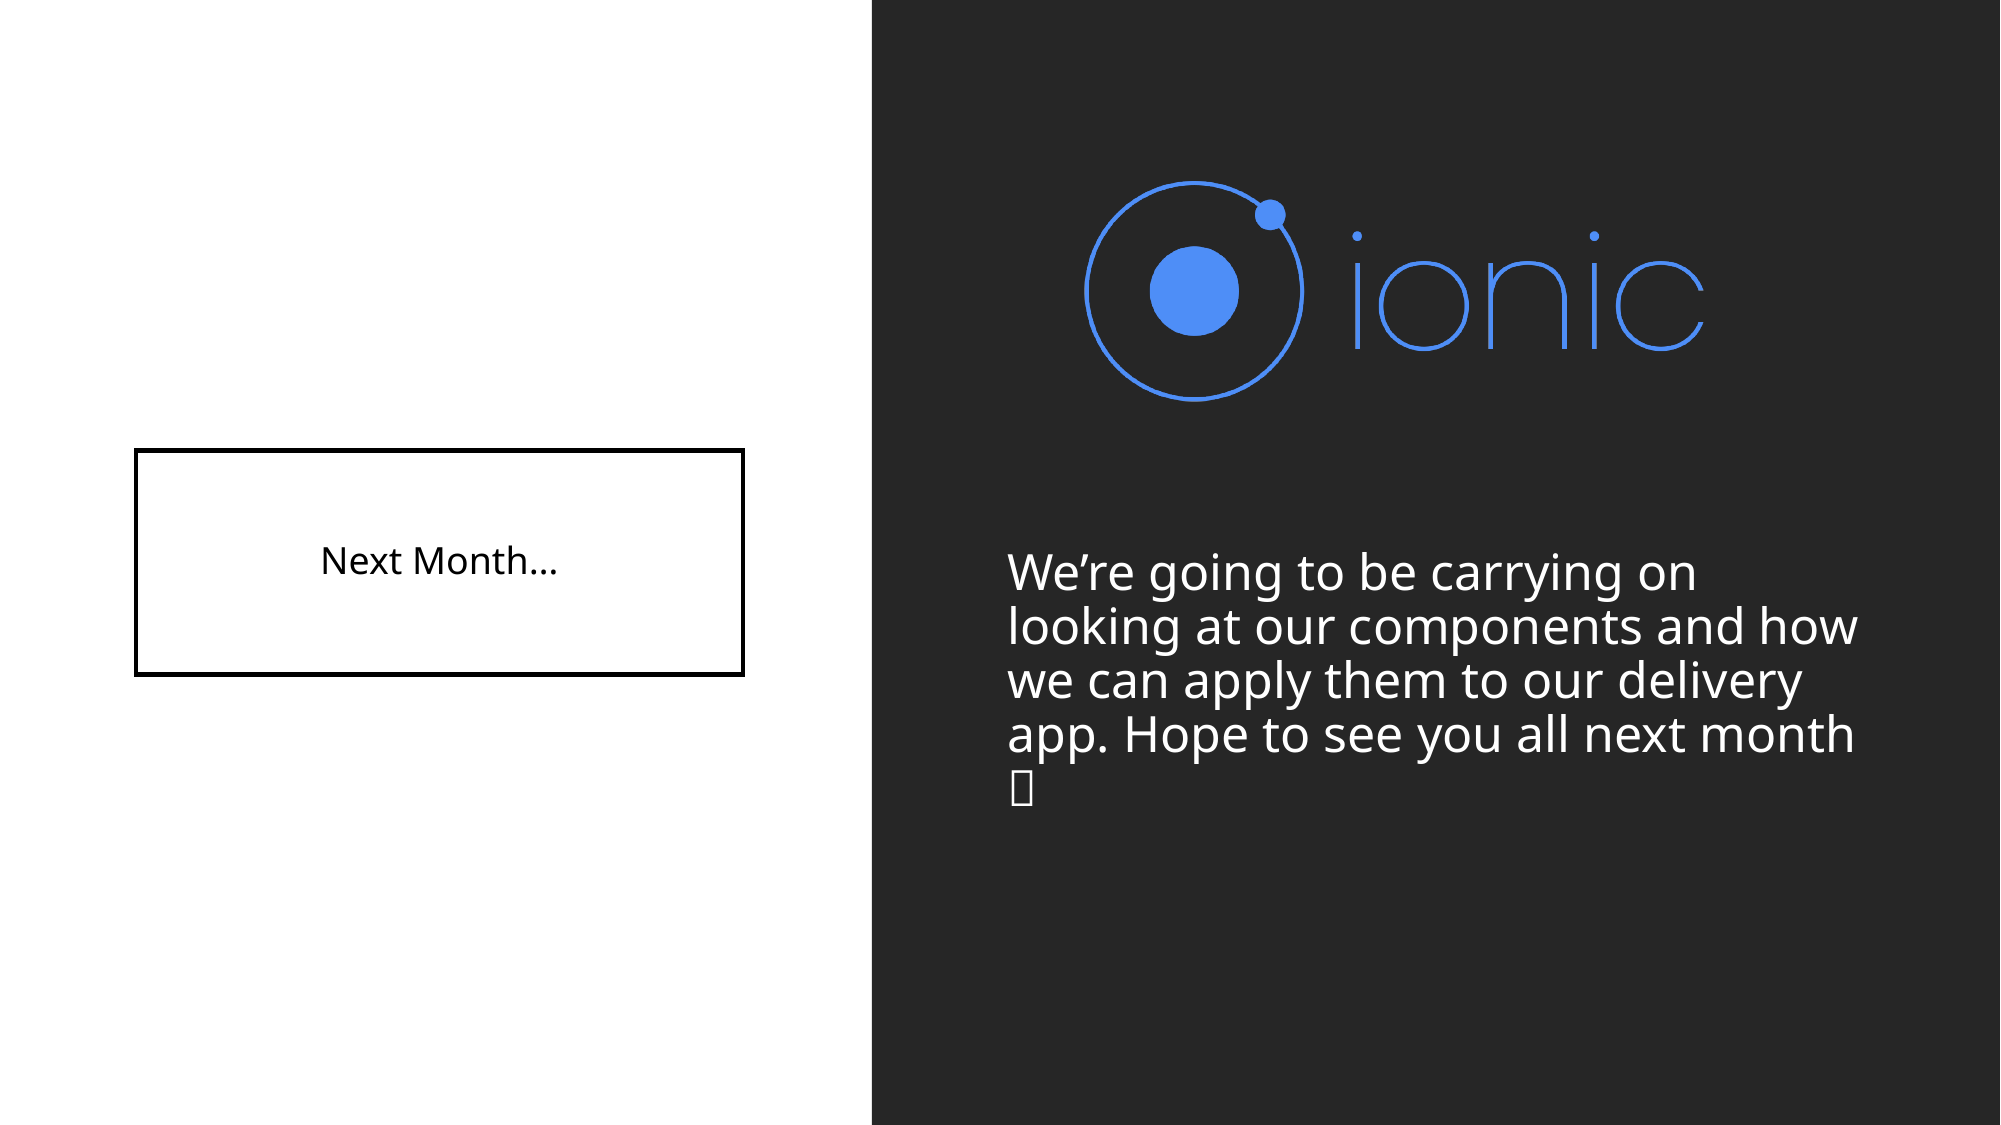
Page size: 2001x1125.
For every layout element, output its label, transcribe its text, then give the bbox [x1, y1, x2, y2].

text_box [871, 0, 2000, 1125]
title Next Month… [136, 450, 743, 675]
picture [1078, 178, 1709, 403]
list We’re going to be carrying on looking at our components and how we can apply them to our delivery app. Hope to see you all next month  [992, 131, 1880, 994]
